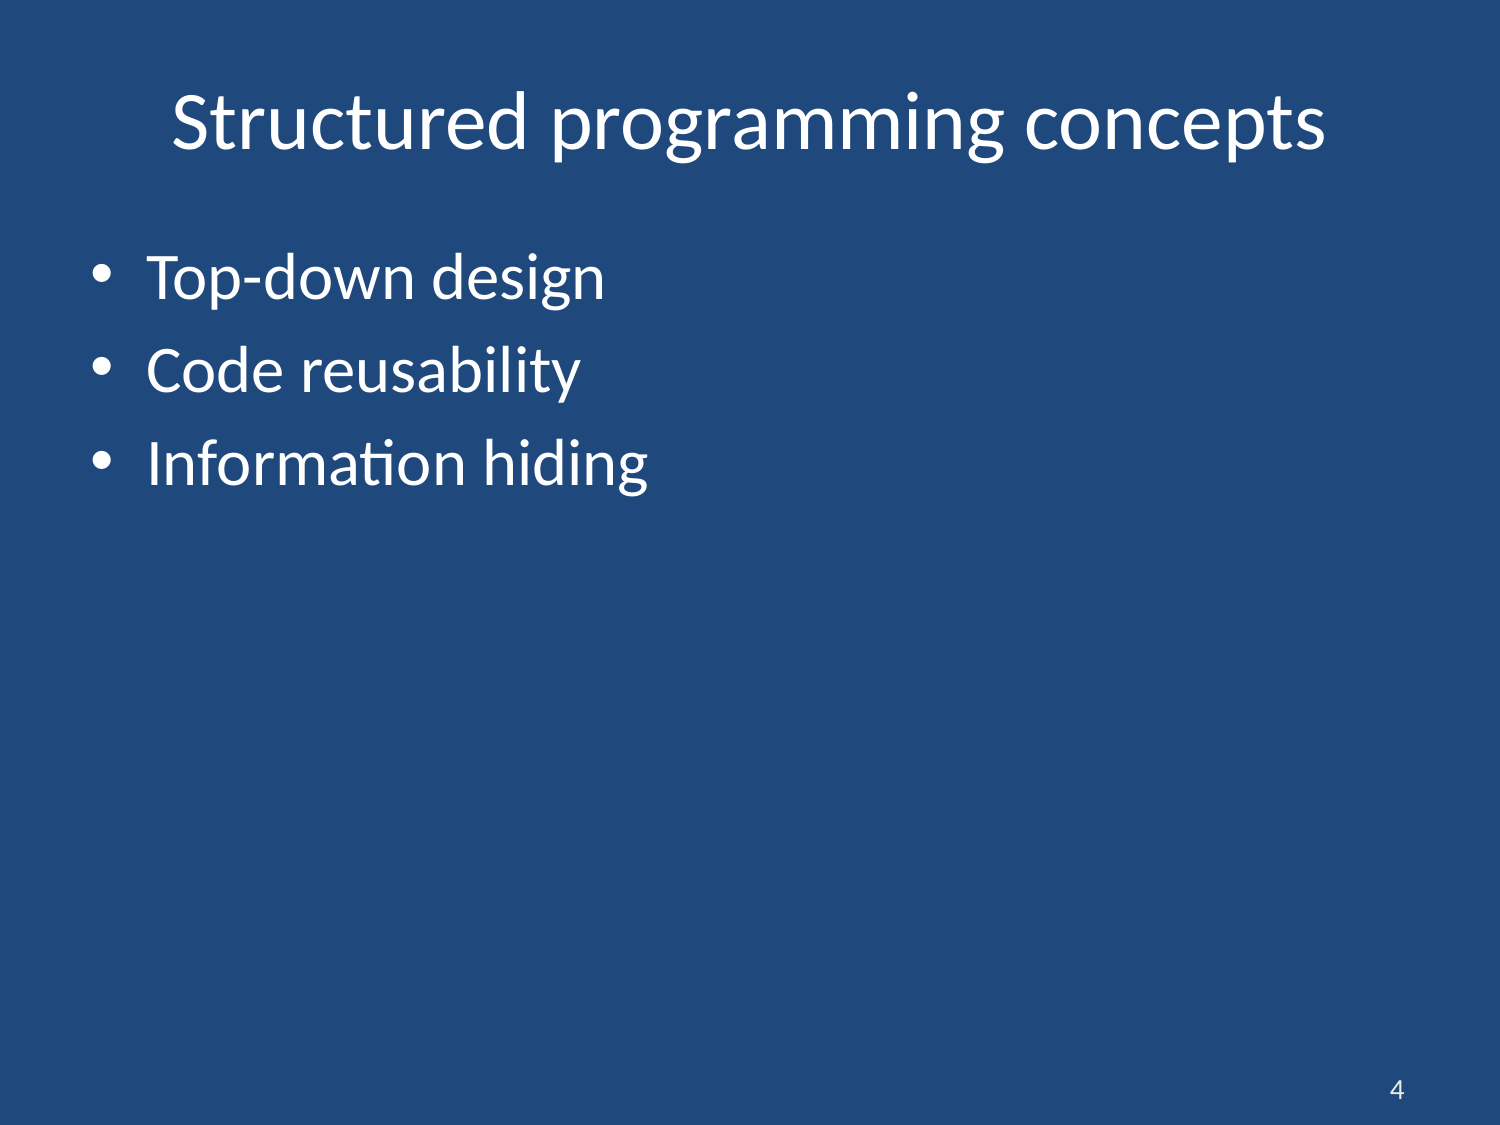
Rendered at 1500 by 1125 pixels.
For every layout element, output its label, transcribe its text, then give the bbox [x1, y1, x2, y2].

title Structured programming concepts [75, 57, 1425, 175]
list Top-down design Code reusability Information hiding [75, 224, 1425, 1005]
